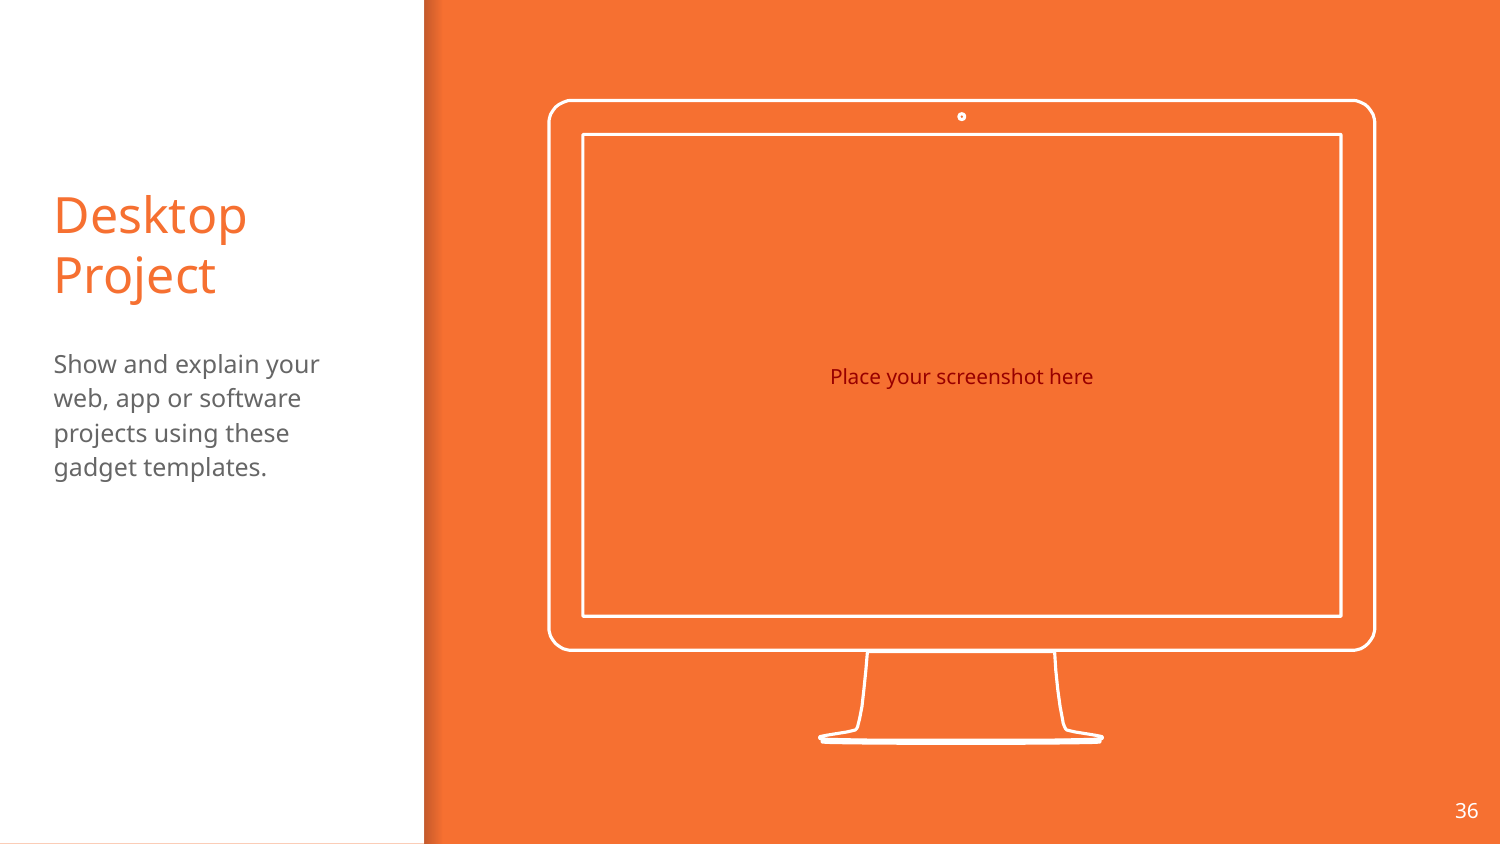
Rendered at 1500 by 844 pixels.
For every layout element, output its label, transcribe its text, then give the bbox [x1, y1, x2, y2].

text_box [548, 100, 1375, 744]
slide_number ‹#› [1403, 779, 1494, 844]
title Desktop Project [38, 94, 375, 319]
text_box Place your screenshot here [583, 134, 1341, 618]
list Show and explain your web, app or software projects using these gadget templates. [38, 328, 375, 748]
